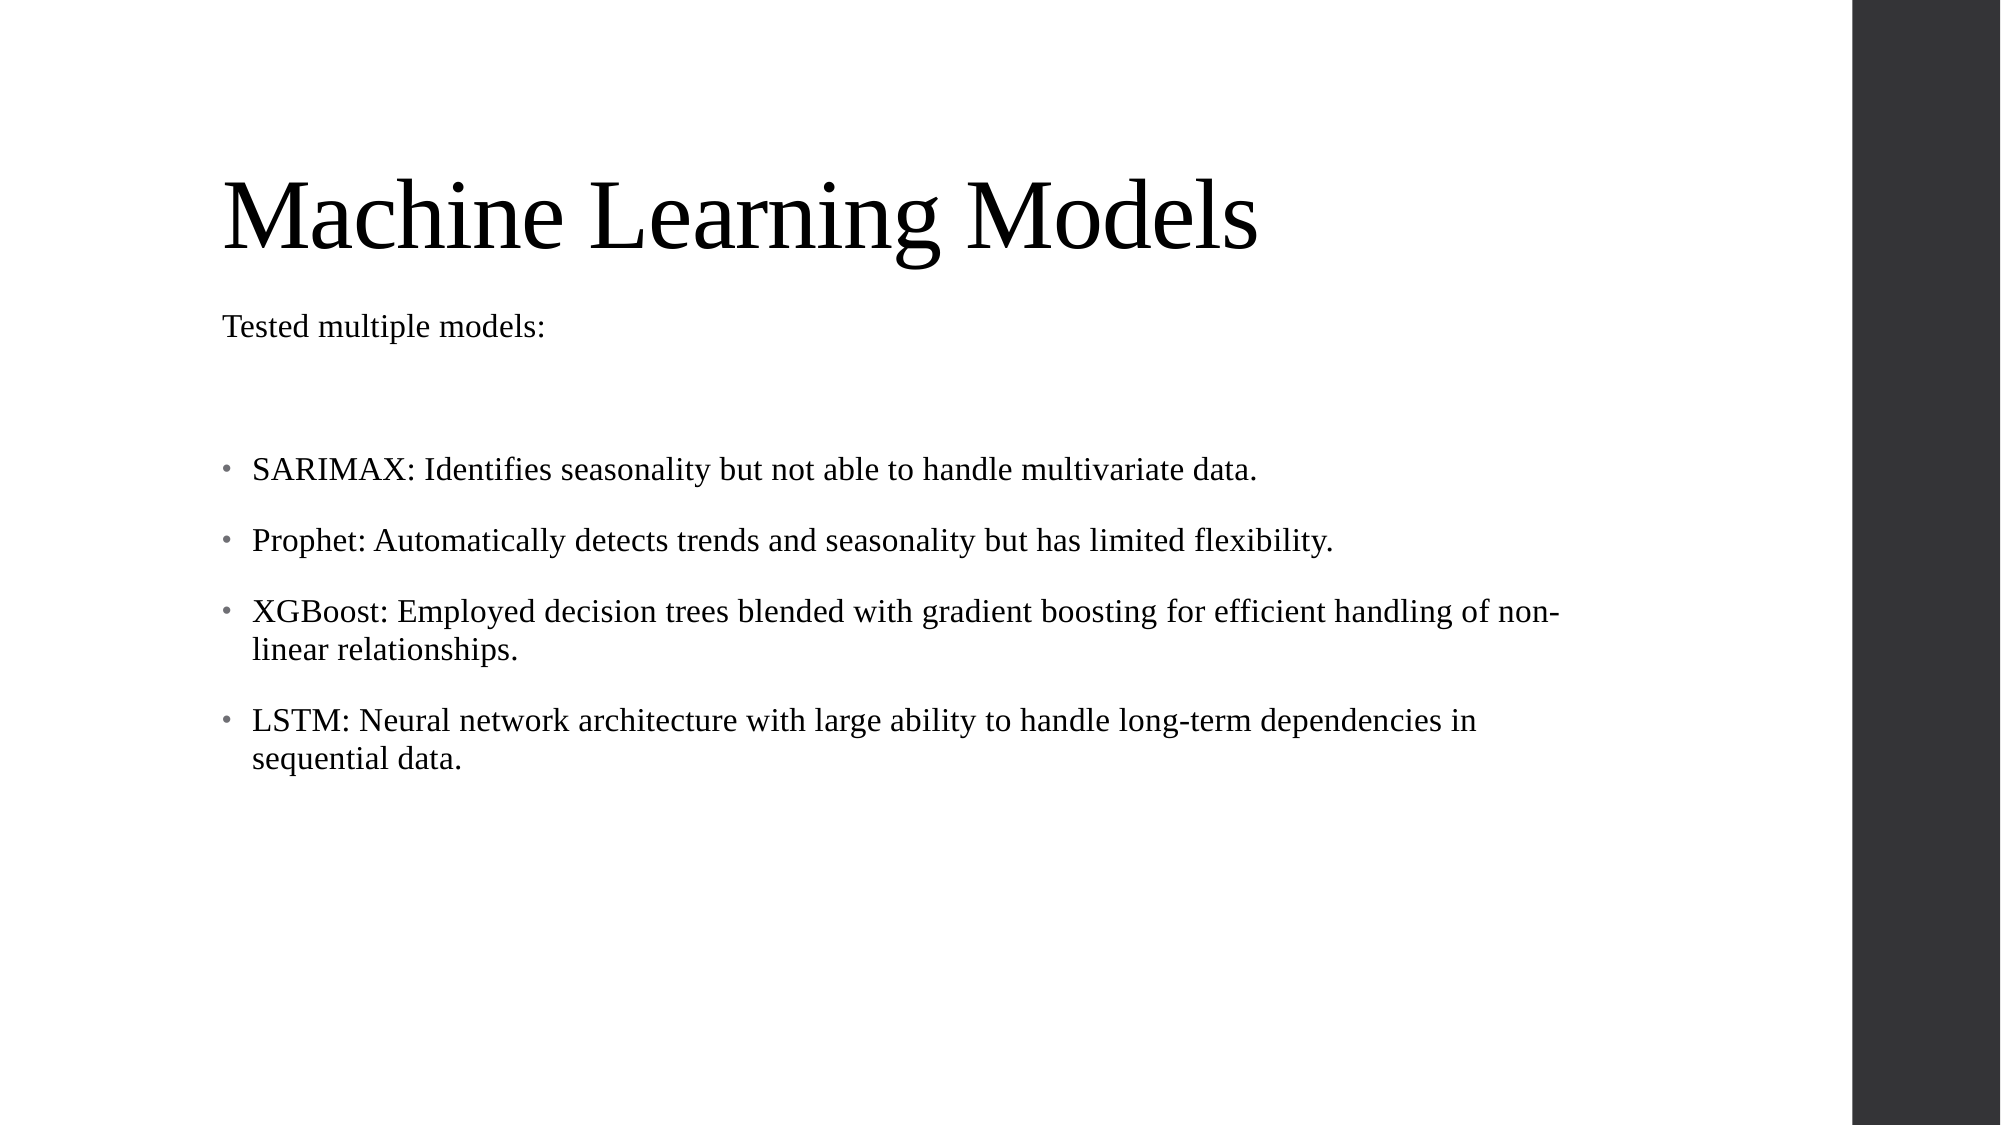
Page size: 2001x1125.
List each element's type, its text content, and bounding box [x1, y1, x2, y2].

list Tested multiple models: SARIMAX: Identifies seasonality but not able to handle multivariate data. Prophet: Automatically detects trends and seasonality but has limited flexibility. XGBoost: Employed decision trees blended with gradient boosting for efficient handling of non-linear relationships. LSTM: Neural network architecture with large ability to handle long-term dependencies in sequential data. [206, 299, 1617, 1014]
title Machine Learning Models [206, 60, 1797, 278]
